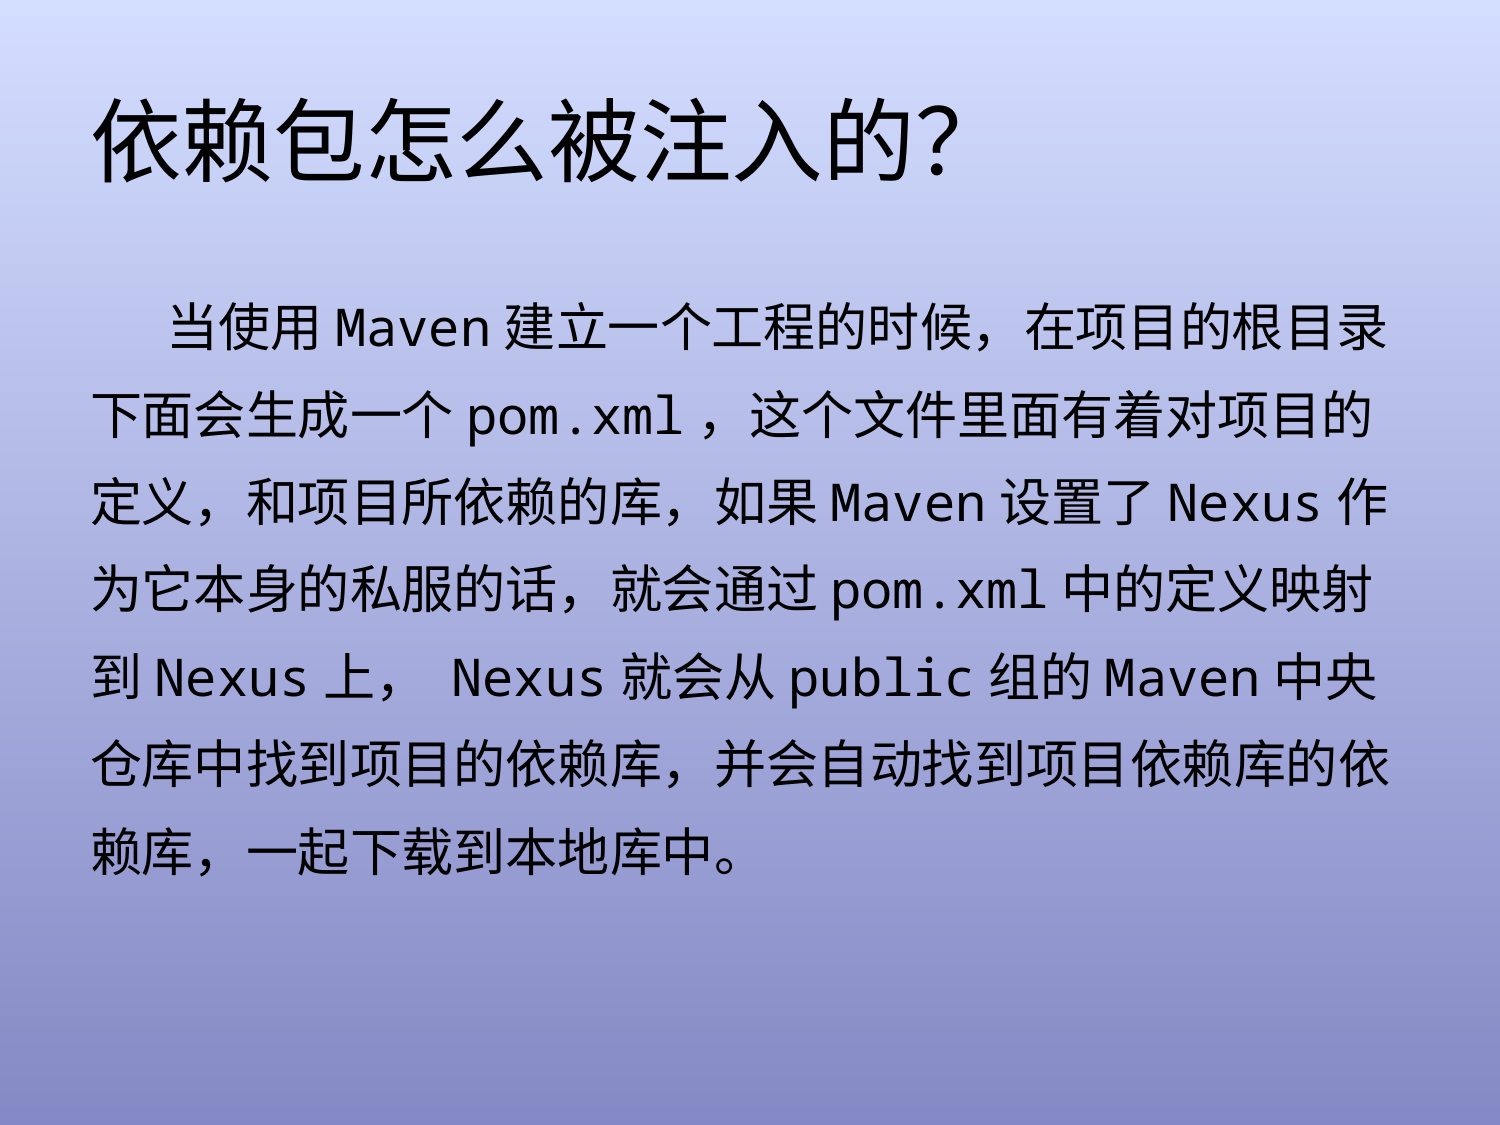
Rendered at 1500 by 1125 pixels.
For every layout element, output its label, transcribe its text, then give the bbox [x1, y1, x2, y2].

title 依赖包怎么被注入的？ [75, 45, 1425, 233]
list 当使用Maven建立一个工程的时候，在项目的根目录下面会生成一个pom.xml，这个文件里面有着对项目的定义，和项目所依赖的库，如果Maven设置了Nexus作为它本身的私服的话，就会通过pom.xml中的定义映射到Nexus上， Nexus就会从public组的Maven中央仓库中找到项目的依赖库，并会自动找到项目依赖库的依赖库，一起下载到本地库中。 [75, 262, 1425, 1005]
